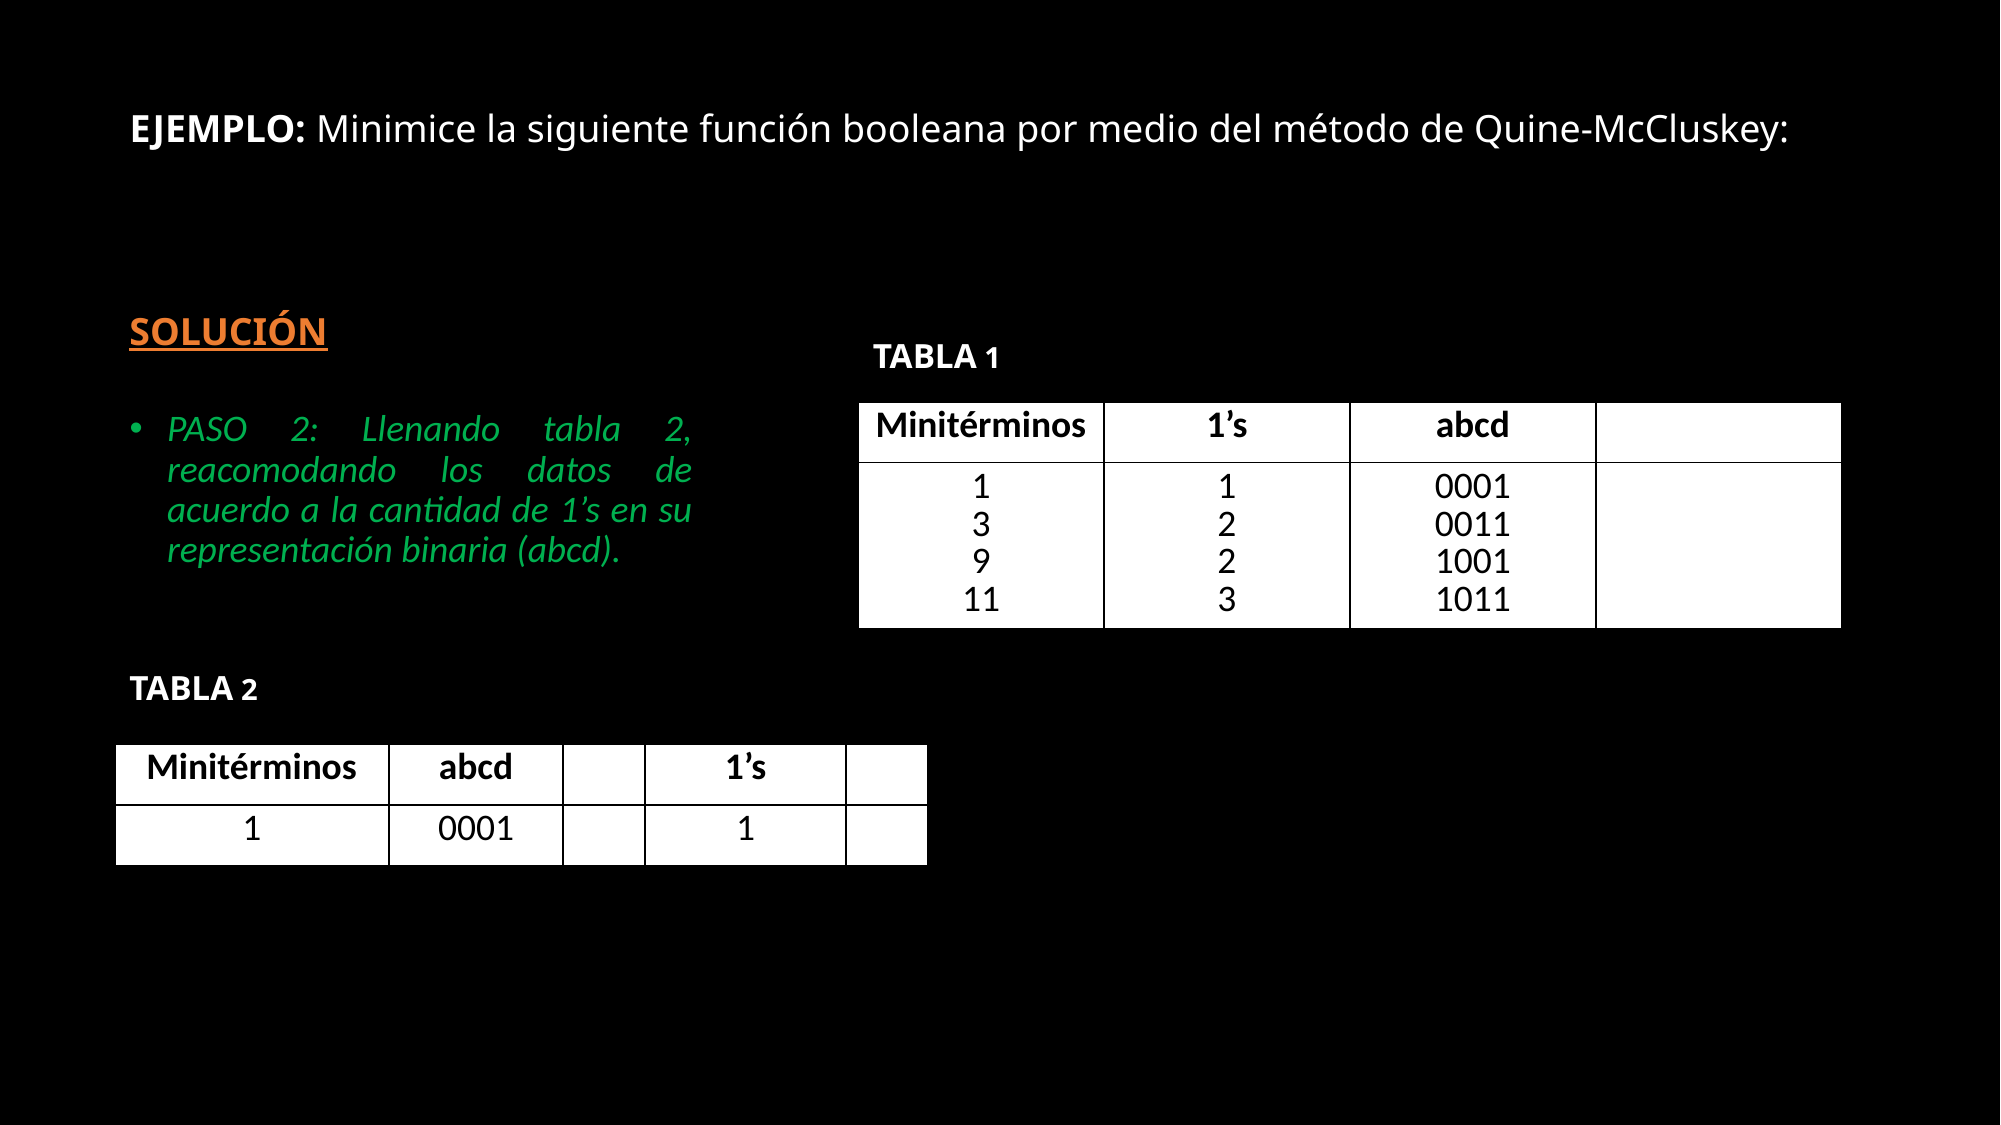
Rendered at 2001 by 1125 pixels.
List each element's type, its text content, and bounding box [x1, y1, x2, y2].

list PASO 2: Llenando tabla 2, reacomodando los datos de acuerdo a la cantidad de 1’s en su representación binaria (abcd). [114, 401, 708, 629]
table_header Minitérminos [116, 745, 388, 804]
table_header 1’s [646, 745, 845, 804]
text_box SOLUCIÓN [114, 300, 485, 361]
table_cell [1597, 463, 1841, 628]
table_header [564, 745, 644, 804]
table_cell 1 2 2 3 [1105, 463, 1349, 628]
table_header 1’s [1105, 403, 1349, 462]
table_header Minitérminos [859, 403, 1103, 462]
text_box TABLA 1 [858, 328, 1228, 383]
table_header abcd [390, 745, 562, 804]
table_header abcd [1351, 403, 1595, 462]
text_box TABLA 2 [114, 659, 485, 715]
table_cell 0001 [390, 806, 562, 865]
table_header [847, 745, 927, 804]
table_cell 1 3 9 11 [859, 463, 1103, 628]
table_cell 1 [116, 806, 388, 865]
table_cell 1 [646, 806, 845, 865]
table_cell [564, 806, 644, 865]
table_header [1597, 403, 1841, 462]
table_cell 0001 0011 1001 1011 [1351, 463, 1595, 628]
table_cell [847, 806, 927, 865]
